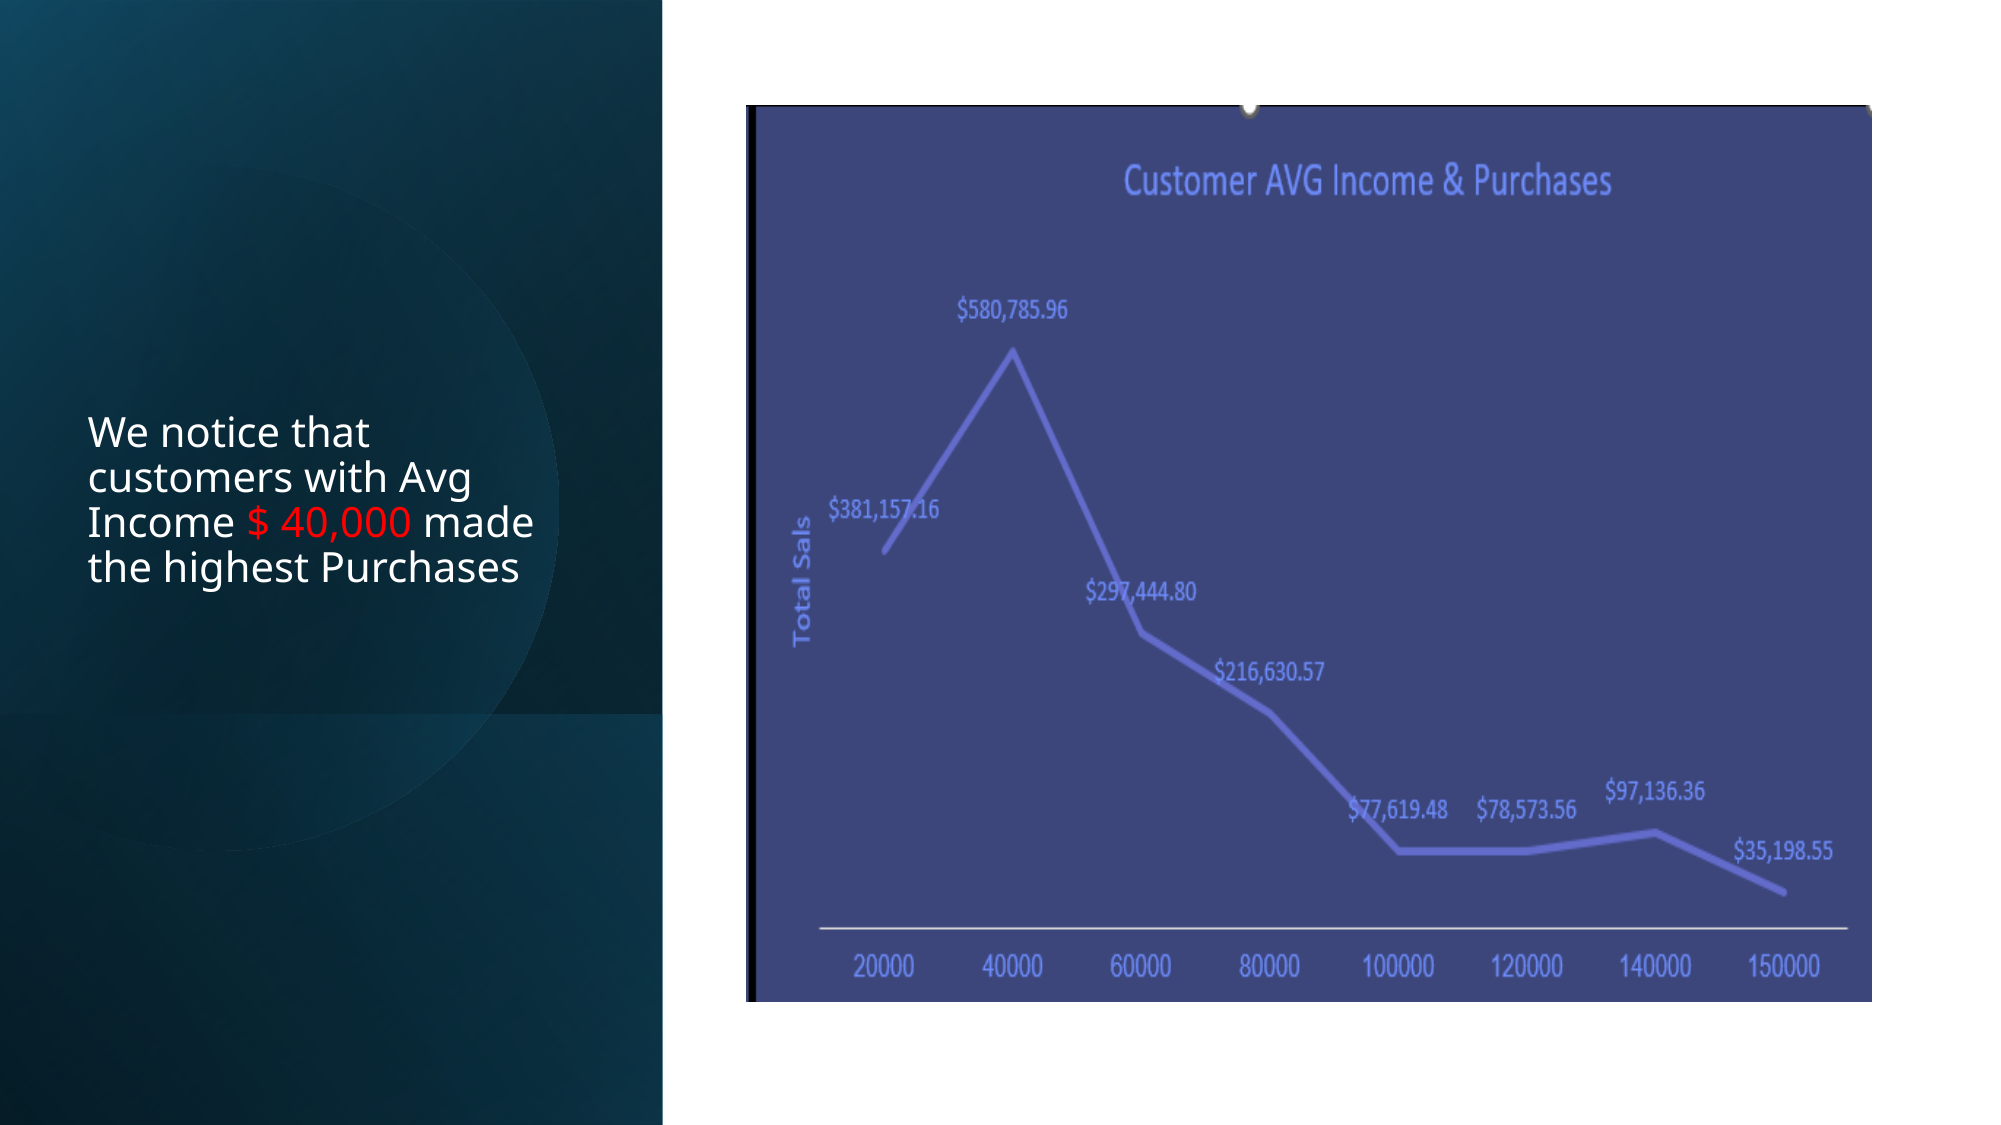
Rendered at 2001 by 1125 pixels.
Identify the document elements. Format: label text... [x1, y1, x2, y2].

list We notice that customers with Avg Income $ 40,000 made the highest Purchases [72, 46, 569, 957]
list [745, 104, 1873, 1003]
text_box [664, 0, 2000, 1125]
text_box [0, 0, 664, 1125]
